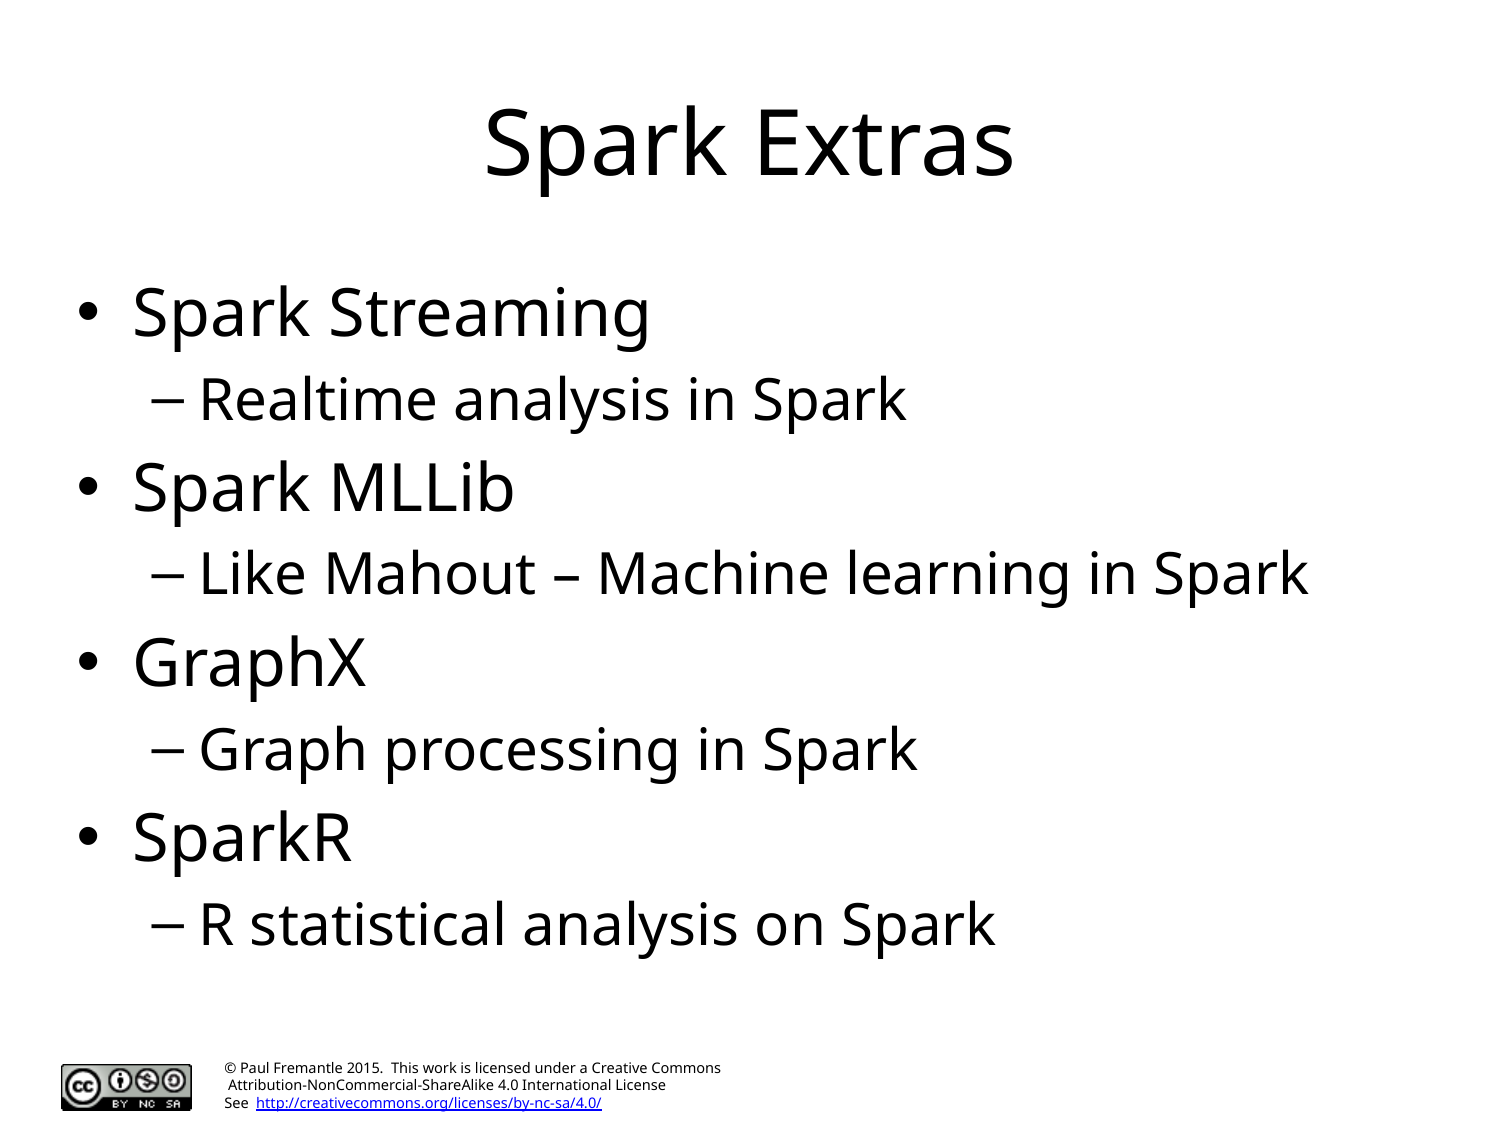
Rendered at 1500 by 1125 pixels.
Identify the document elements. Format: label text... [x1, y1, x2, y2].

list Spark Streaming Realtime analysis in Spark Spark MLLib Like Mahout – Machine learning in Spark GraphX Graph processing in Spark SparkR R statistical analysis on Spark [61, 262, 1412, 1005]
picture [61, 1064, 192, 1111]
title Spark Extras [75, 45, 1425, 233]
